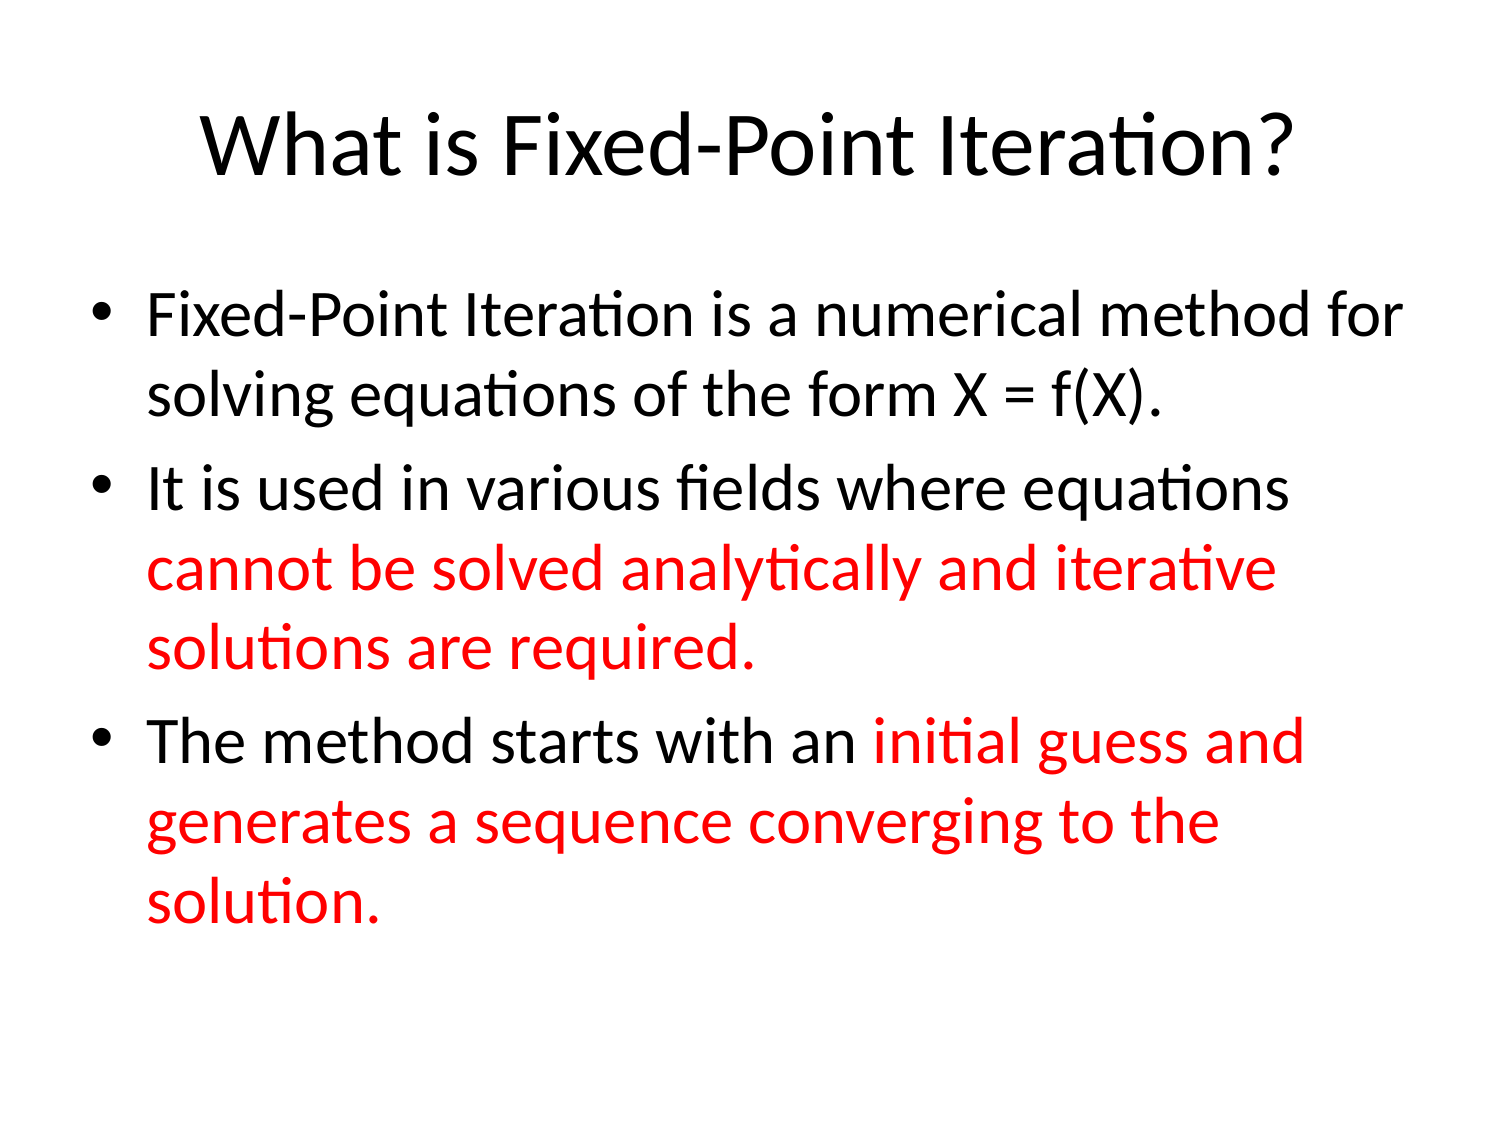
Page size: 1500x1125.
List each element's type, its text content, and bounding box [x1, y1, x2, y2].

title What is Fixed-Point Iteration? [75, 45, 1425, 233]
list Fixed-Point Iteration is a numerical method for solving equations of the form X = f(X). It is used in various fields where equations cannot be solved analytically and iterative solutions are required. The method starts with an initial guess and generates a sequence converging to the solution. [75, 262, 1425, 1005]
